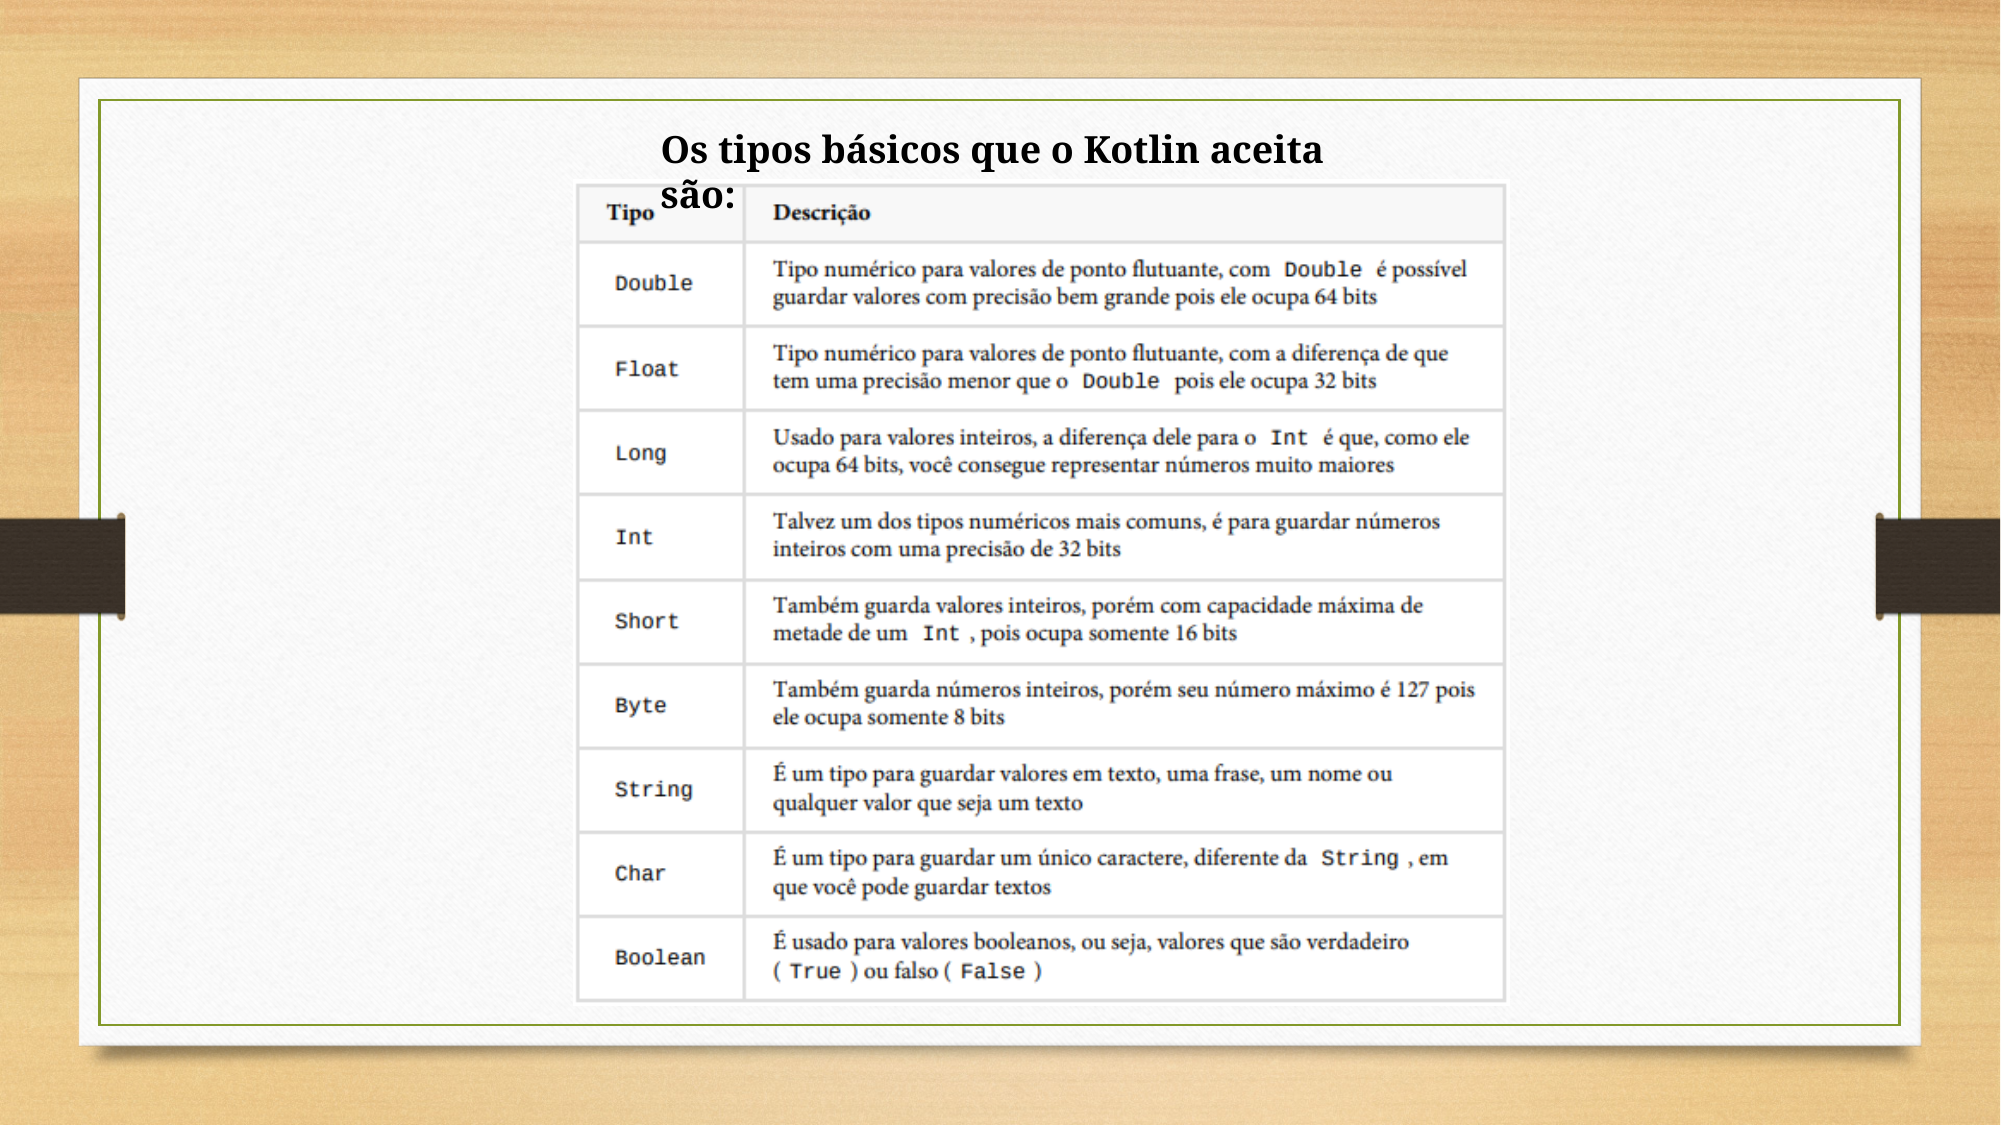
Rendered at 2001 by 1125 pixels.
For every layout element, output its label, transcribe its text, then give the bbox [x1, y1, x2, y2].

text_box Os tipos básicos que o Kotlin aceita são: [645, 118, 1355, 179]
picture [0, 0, 2001, 1125]
